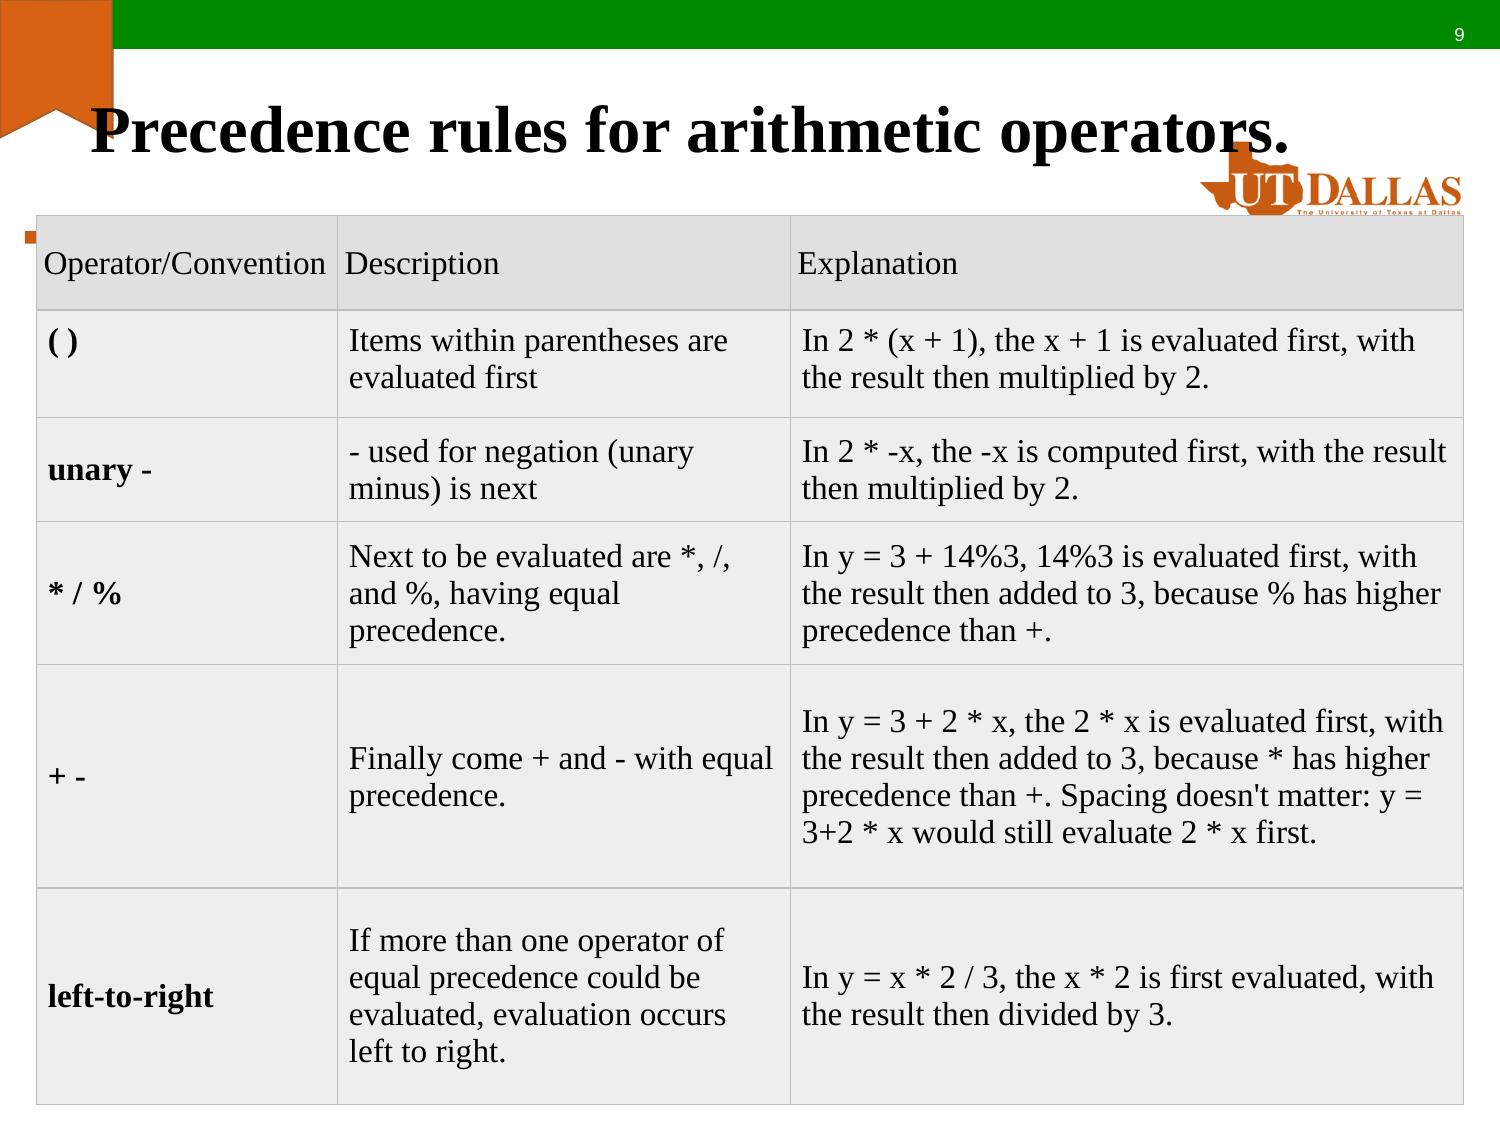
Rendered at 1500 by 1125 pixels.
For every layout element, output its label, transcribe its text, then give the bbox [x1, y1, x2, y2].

table_header Description [338, 216, 790, 309]
table_cell In 2 * (x + 1), the x + 1 is evaluated first, with the result then multiplied by 2. [791, 311, 1463, 417]
table_cell ( ) [37, 311, 337, 417]
table_header Operator/Convention [37, 216, 337, 309]
table_cell Items within parentheses are evaluated first [338, 311, 790, 417]
table_cell Finally come + and - with equal precedence. [338, 665, 790, 887]
table_cell + - [37, 665, 337, 887]
table_cell If more than one operator of equal precedence could be evaluated, evaluation occurs left to right. [338, 889, 790, 1104]
table_cell In 2 * -x, the -x is computed first, with the result then multiplied by 2. [791, 418, 1463, 521]
table_cell Next to be evaluated are *, /, and %, having equal precedence. [338, 522, 790, 664]
table_header Explanation [791, 216, 1463, 309]
slide_number 9 [1389, 18, 1480, 49]
table_cell In y = x * 2 / 3, the x * 2 is first evaluated, with the result then divided by 3. [791, 889, 1463, 1104]
table_cell * / % [37, 522, 337, 664]
table_cell - used for negation (unary minus) is next [338, 418, 790, 521]
title Precedence rules for arithmetic operators. [75, 35, 1425, 215]
table_cell unary - [37, 418, 337, 521]
table_cell left-to-right [37, 889, 337, 1104]
table_cell In y = 3 + 2 * x, the 2 * x is evaluated first, with the result then added to 3, because * has higher precedence than +. Spacing doesn't matter: y = 3+2 * x would still evaluate 2 * x first. [791, 665, 1463, 887]
picture [1425, 141, 1461, 215]
table_cell In y = 3 + 14%3, 14%3 is evaluated first, with the result then added to 3, because % has higher precedence than +. [791, 522, 1463, 664]
